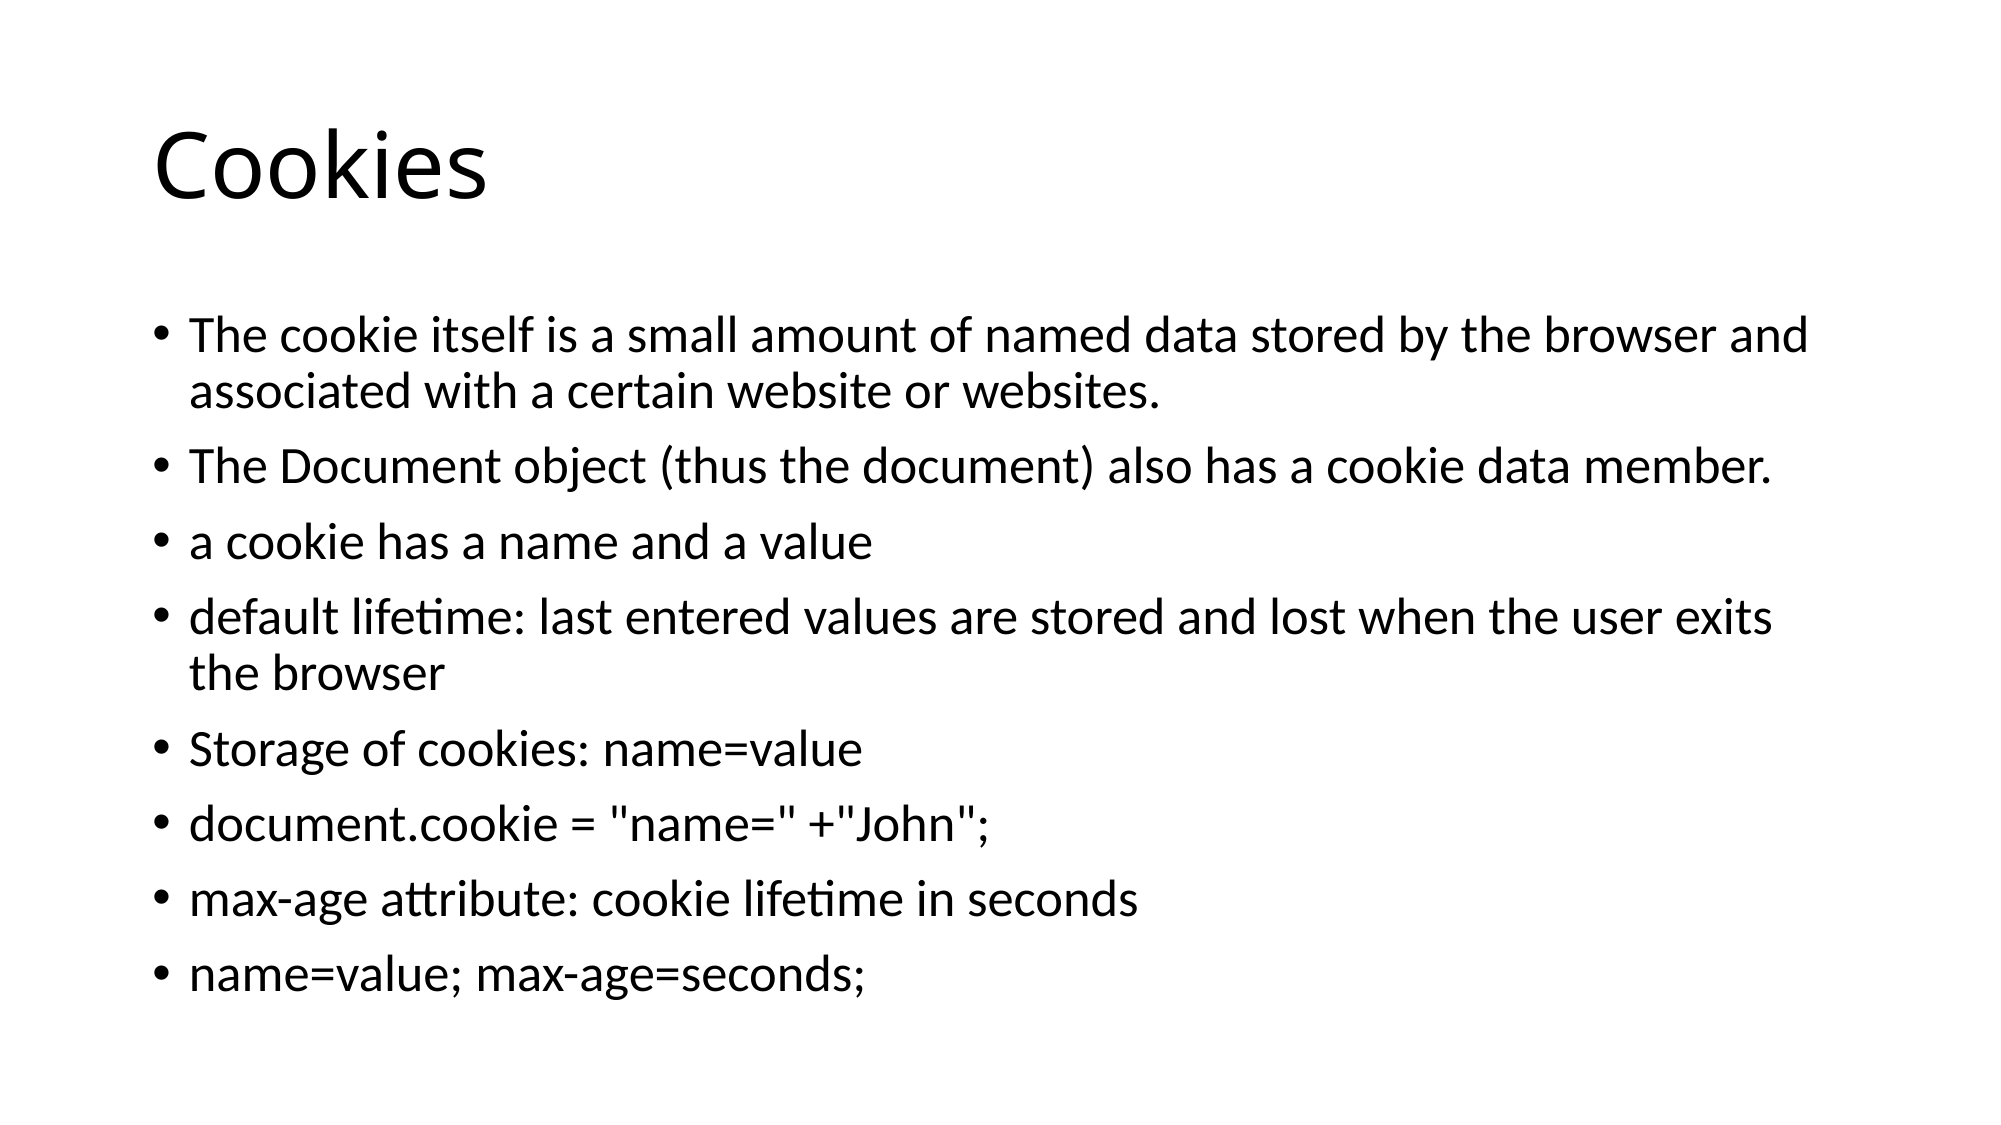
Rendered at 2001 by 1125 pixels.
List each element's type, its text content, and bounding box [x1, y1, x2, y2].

title Cookies [137, 59, 1863, 278]
list The cookie itself is a small amount of named data stored by the browser and associated with a certain website or websites. The Document object (thus the document) also has a cookie data member. a cookie has a name and a value default lifetime: last entered values are stored and lost when the user exits the browser Storage of cookies: name=value document.cookie = "name=" +"John"; max-age attribute: cookie lifetime in seconds name=value; max-age=seconds; [137, 299, 1863, 1014]
